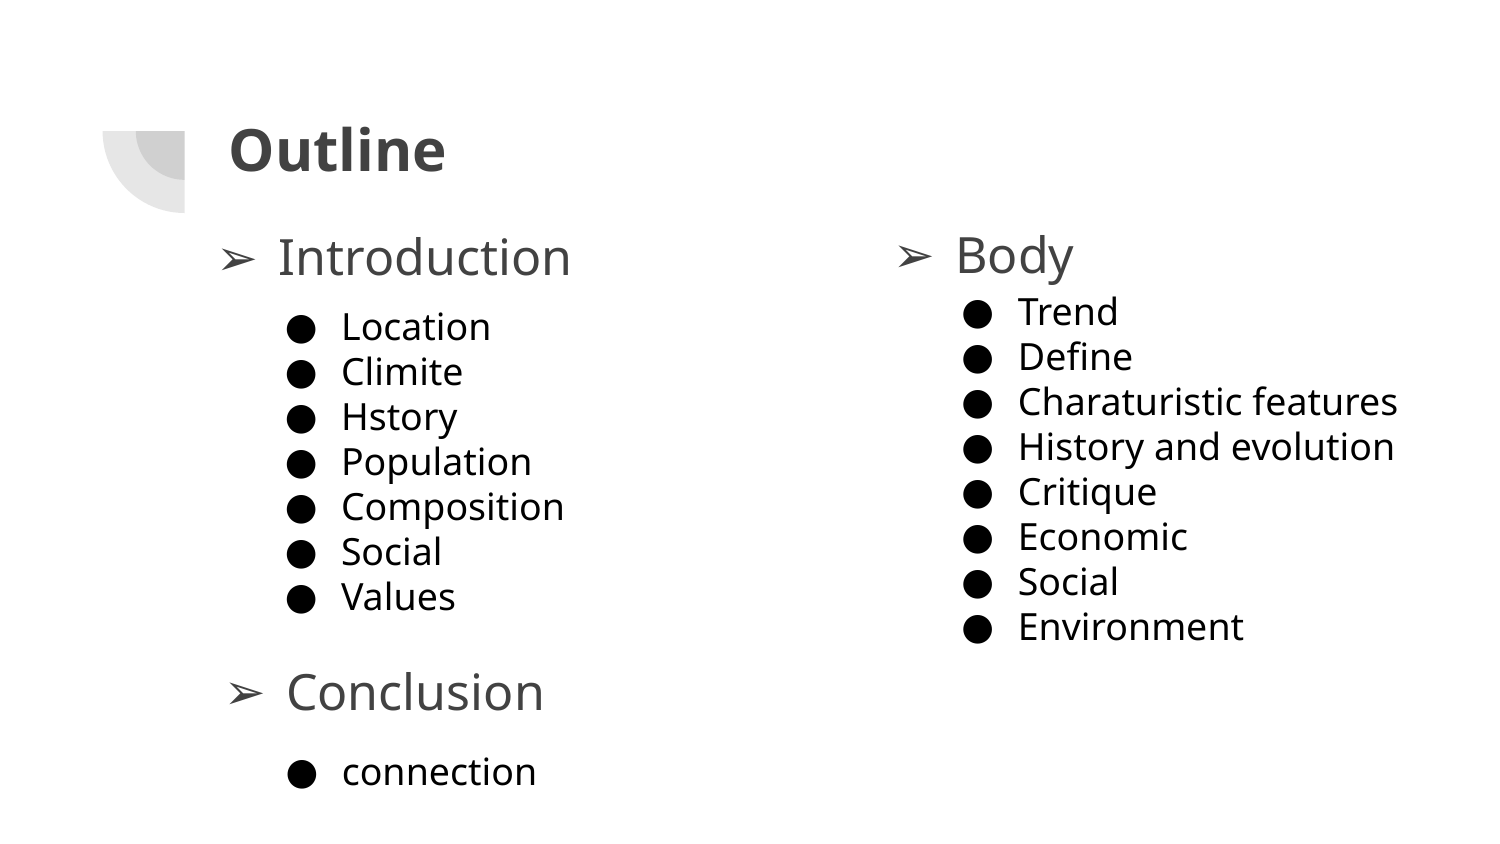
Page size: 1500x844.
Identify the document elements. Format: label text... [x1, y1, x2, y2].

text_box Location Climite Hstory Population Composition Social Values [250, 288, 703, 581]
list Conclusion [196, 636, 629, 765]
list Introduction [188, 201, 641, 330]
text_box Trend Define Charaturistic features History and evolution Critique Economic Social Environment [927, 273, 1460, 702]
title Outline [213, 98, 1368, 263]
text_box connection [251, 732, 580, 844]
list Body [865, 199, 1194, 328]
